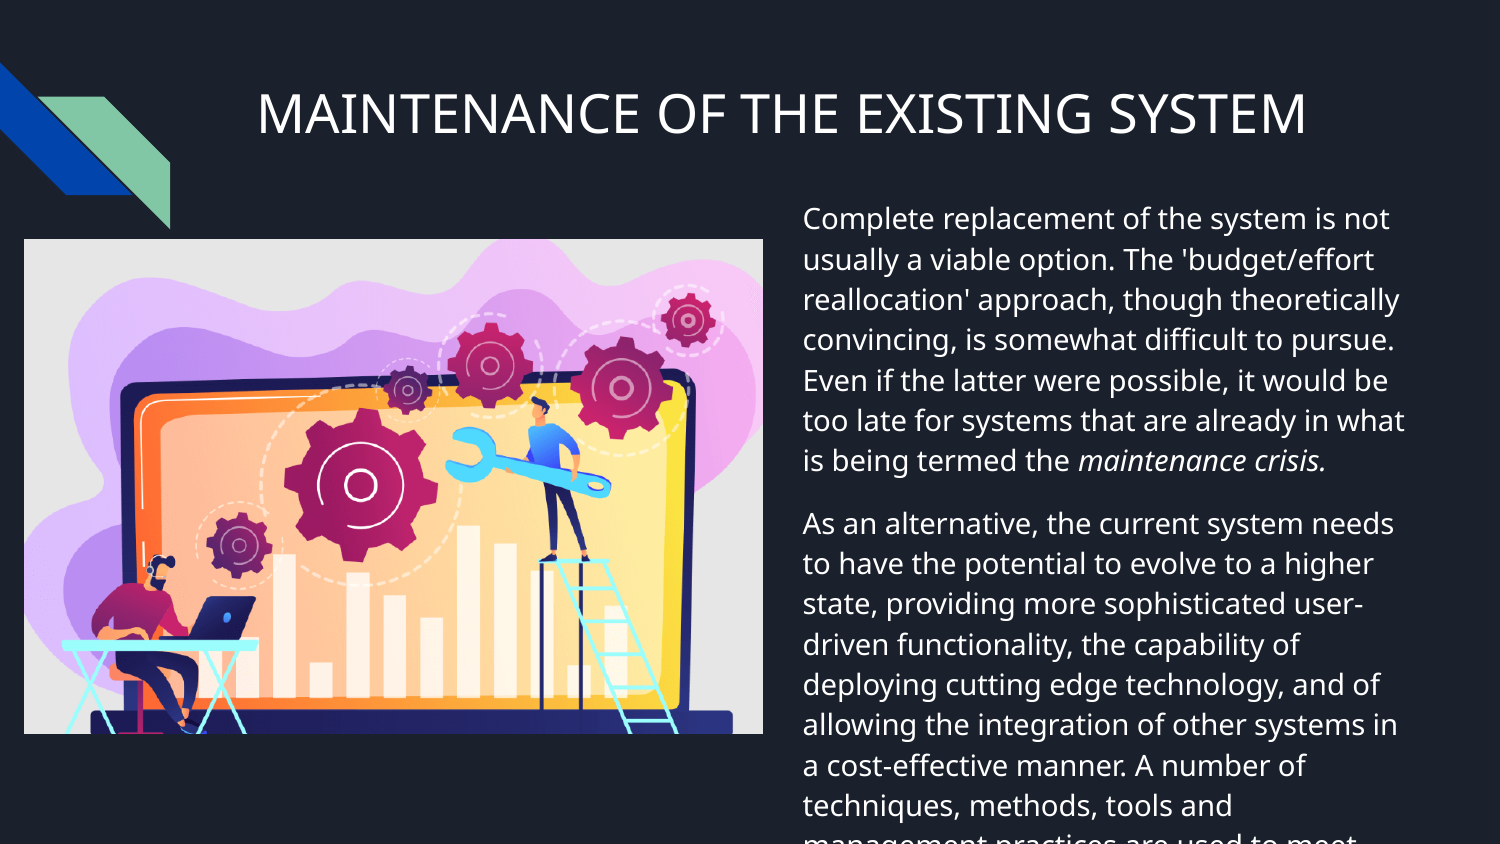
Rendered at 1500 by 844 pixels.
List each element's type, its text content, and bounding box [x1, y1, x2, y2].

list Complete replacement of the system is not usually a viable option. The 'budget/effort reallocation' approach, though theoretically convincing, is somewhat difficult to pursue. Even if the latter were possible, it would be too late for systems that are already in what is being termed the maintenance crisis. As an alternative, the current system needs to have the potential to evolve to a higher state, providing more sophisticated user-driven functionality, the capability of deploying cutting edge technology, and of allowing the integration of other systems in a cost-effective manner. A number of techniques, methods, tools and management practices are used to meet these goals. [787, 180, 1438, 844]
title MAINTENANCE OF THE EXISTING SYSTEM [212, 64, 1368, 215]
picture [24, 239, 763, 734]
